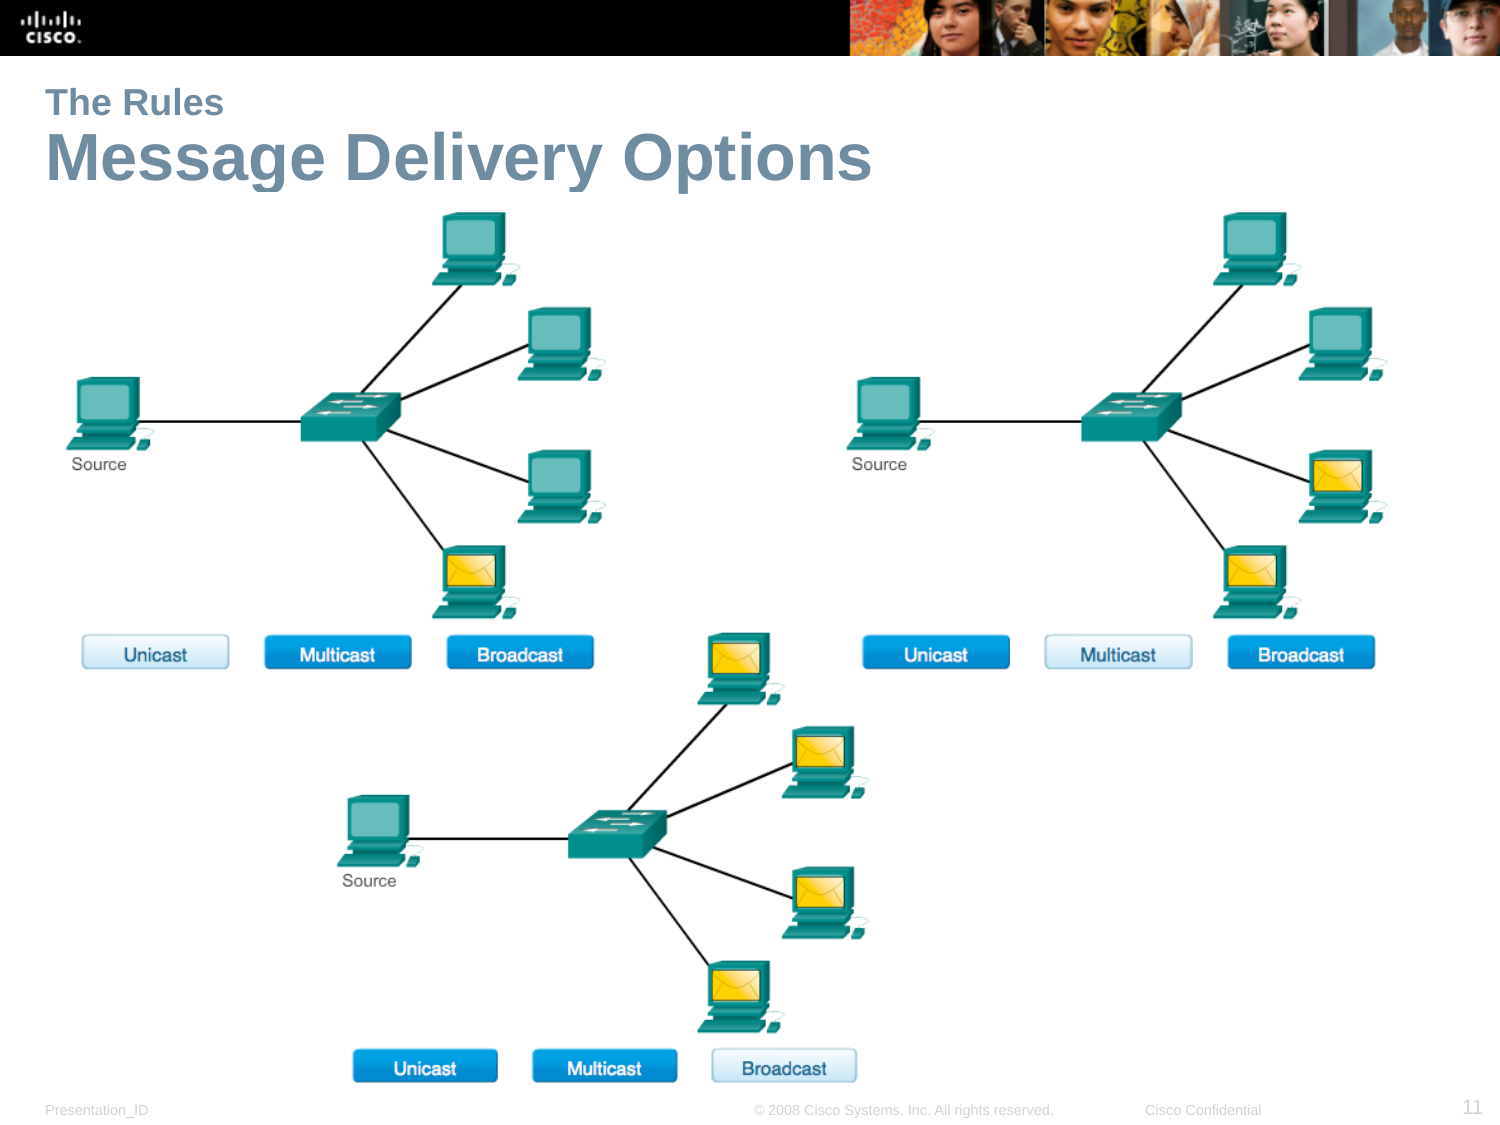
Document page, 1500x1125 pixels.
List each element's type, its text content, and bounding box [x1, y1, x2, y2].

picture [29, 191, 1400, 1090]
title The Rules Message Delivery Options [31, 64, 1471, 203]
picture [0, 0, 1500, 56]
